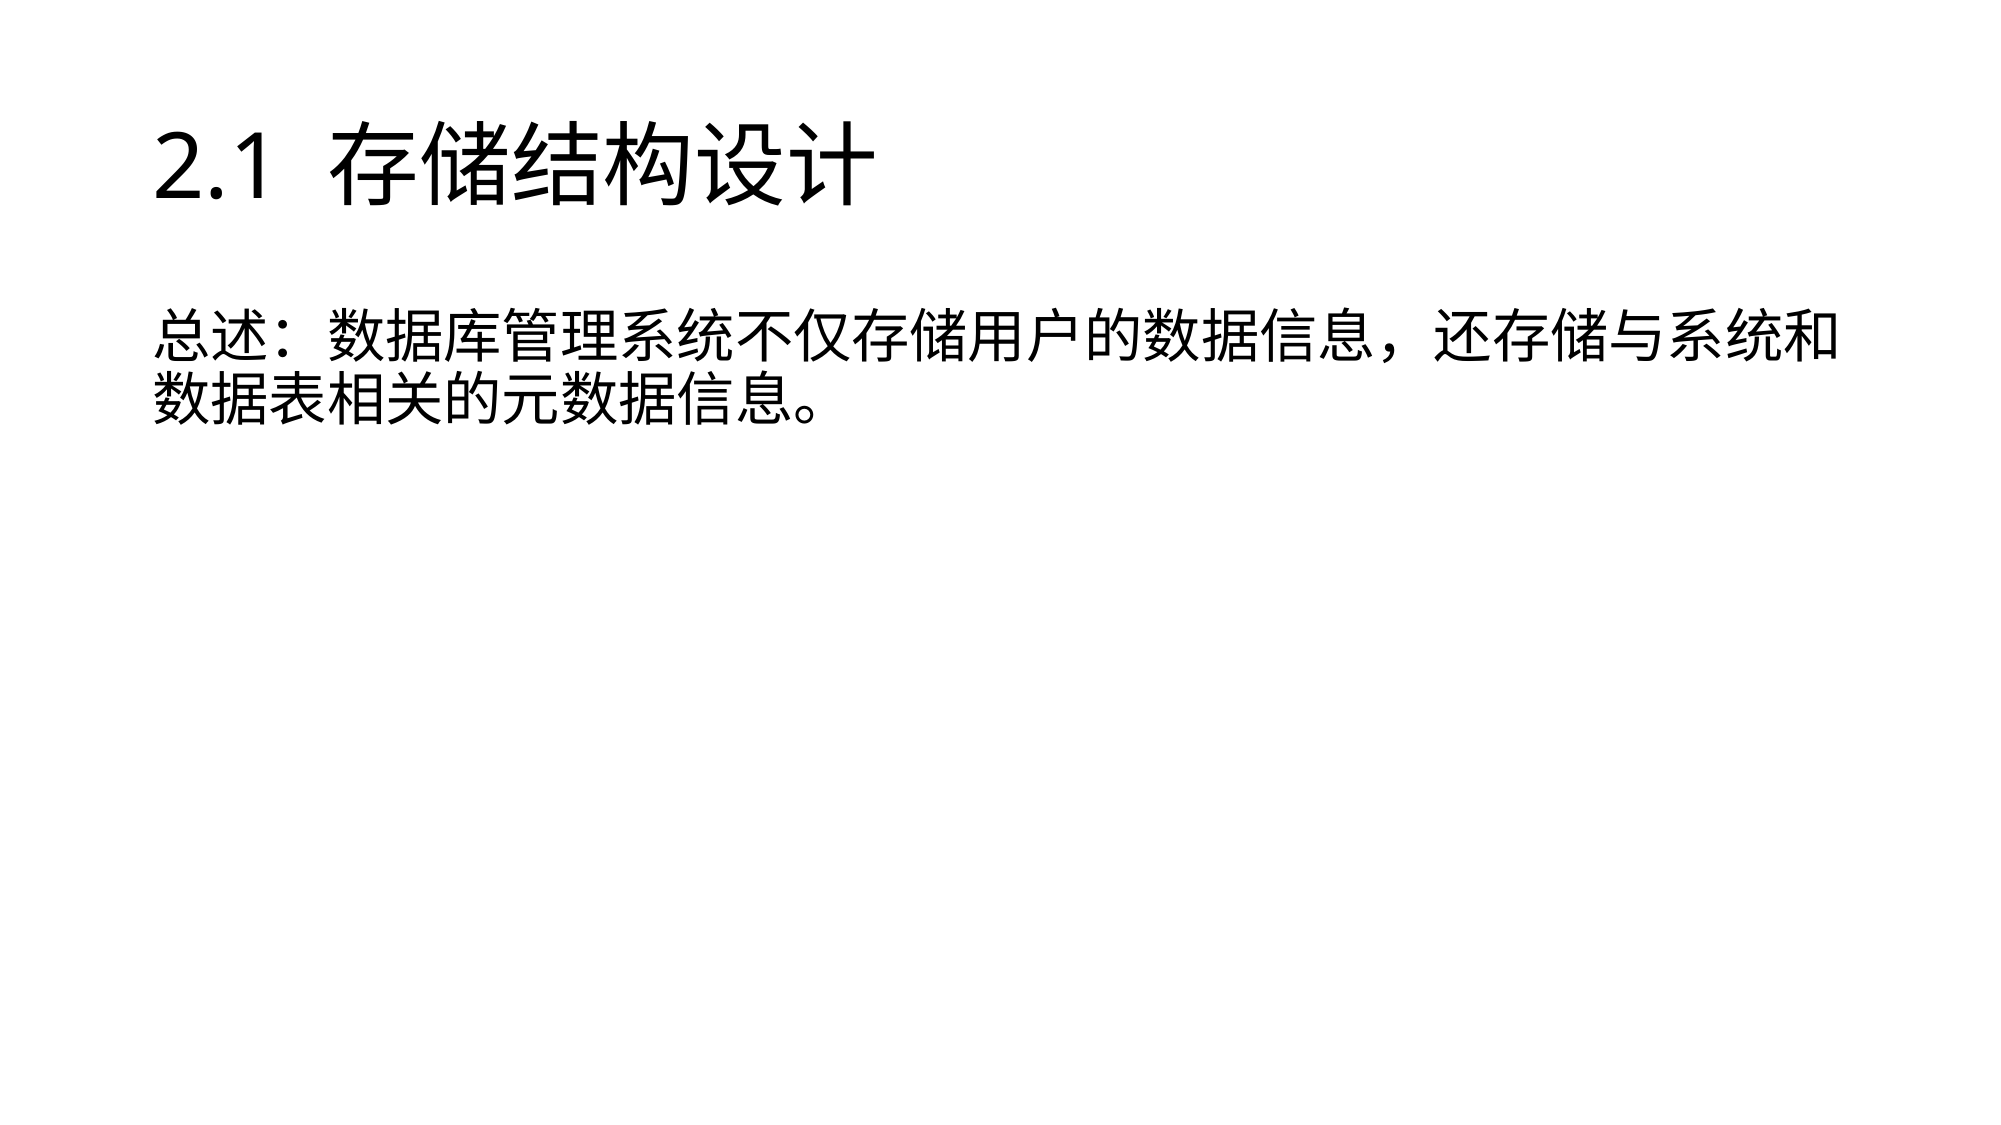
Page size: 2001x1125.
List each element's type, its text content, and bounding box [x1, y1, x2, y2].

list 总述：数据库管理系统不仅存储用户的数据信息，还存储与系统和数据表相关的元数据信息。 [137, 299, 1863, 1014]
title 2.1 存储结构设计 [137, 59, 1863, 278]
